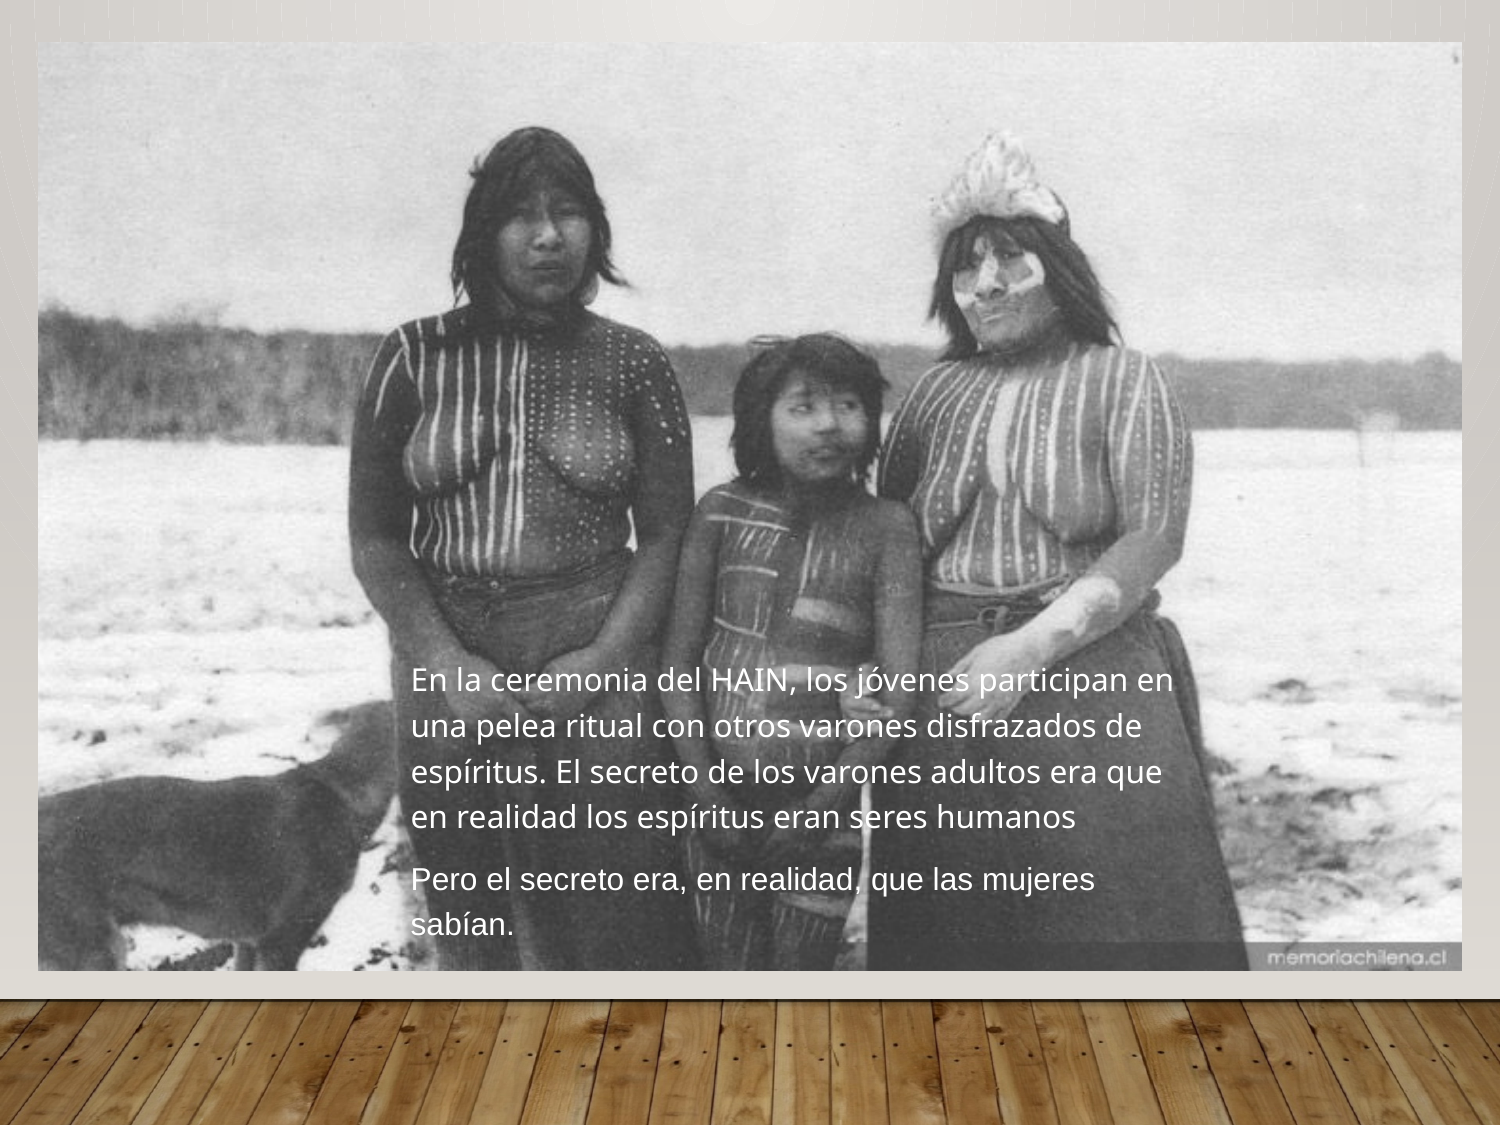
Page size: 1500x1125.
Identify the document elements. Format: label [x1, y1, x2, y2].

picture [0, 999, 1500, 1125]
picture [38, 42, 1462, 971]
